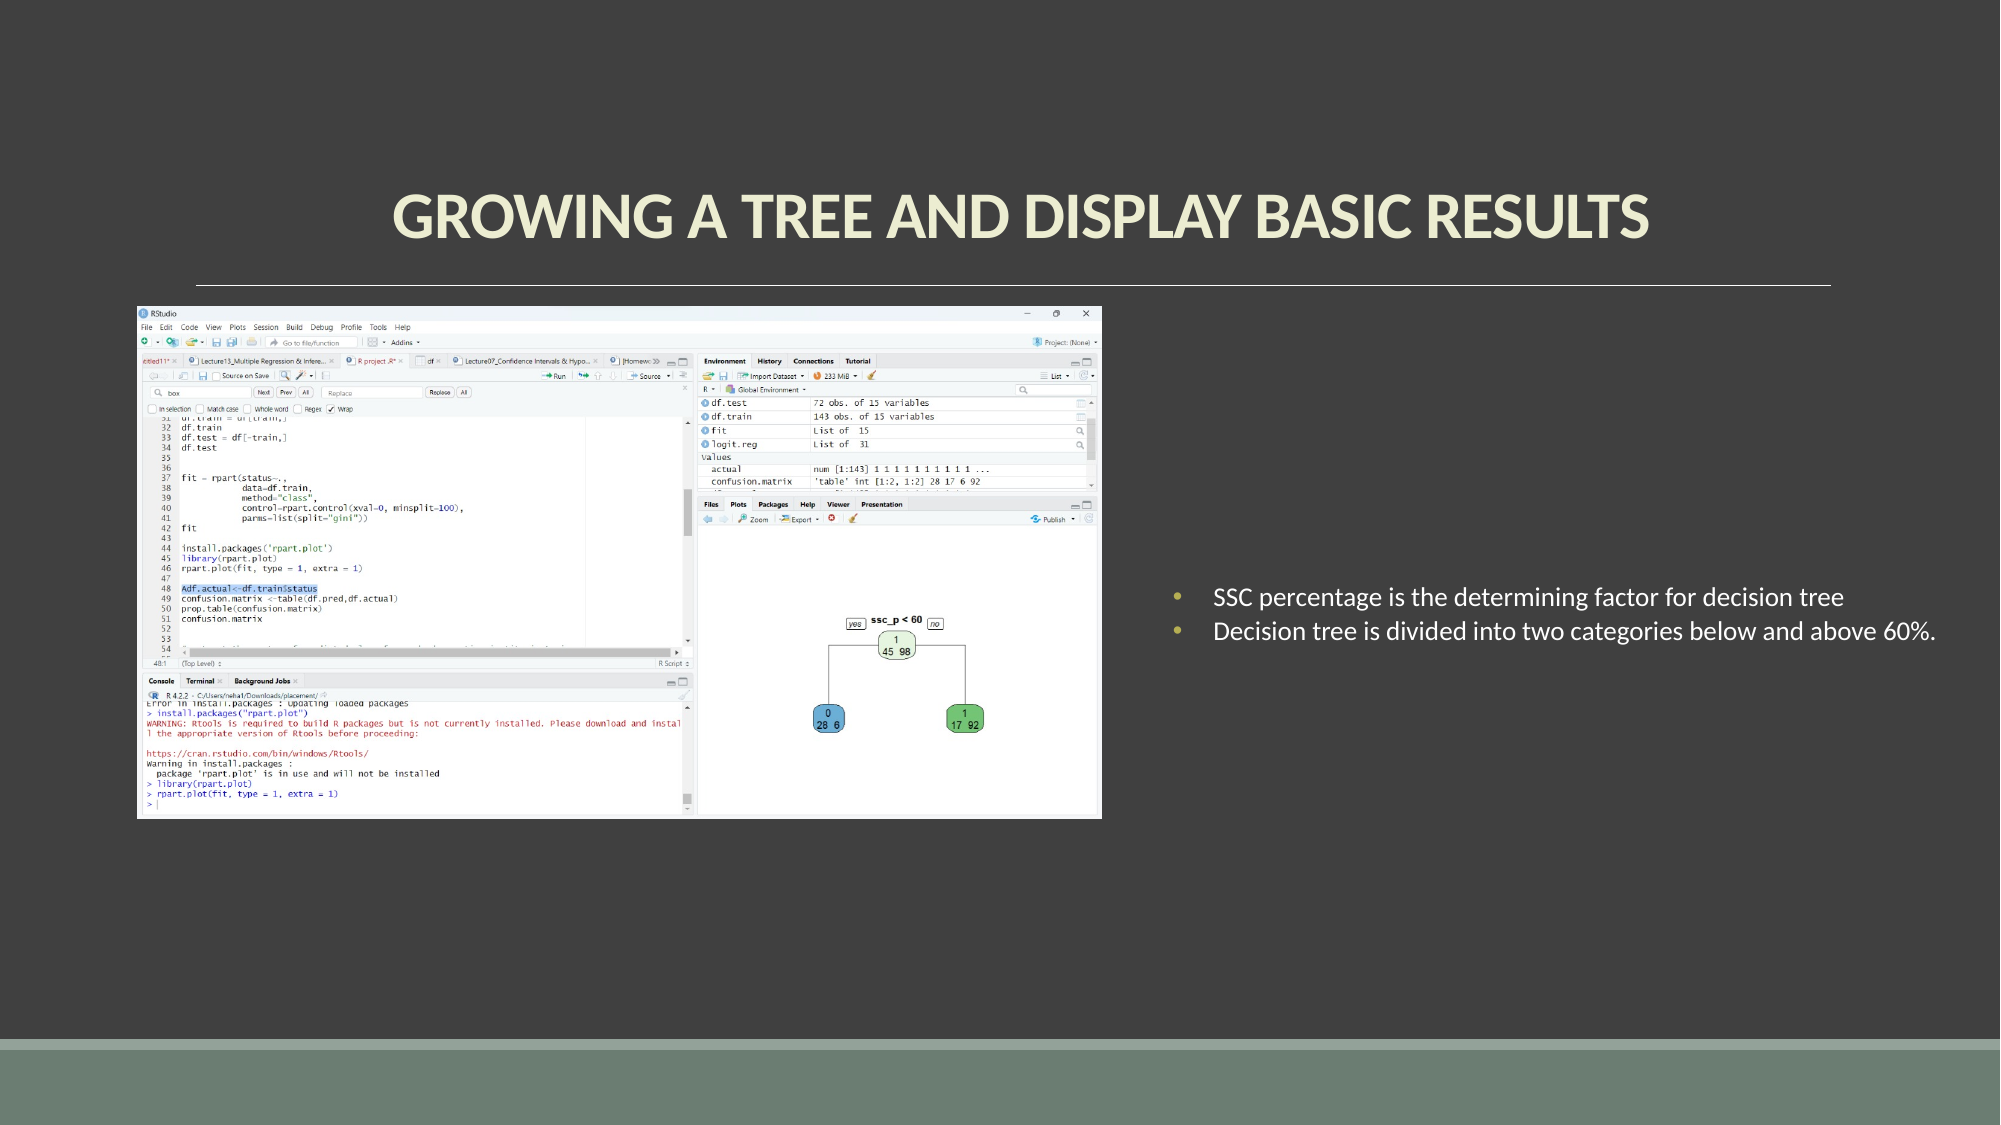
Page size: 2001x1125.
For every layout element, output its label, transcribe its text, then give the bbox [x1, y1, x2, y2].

list SSC percentage is the determining factor for decision tree Decision tree is divided into two categories below and above 60%. [1157, 562, 1956, 680]
title GROWING A TREE AND DISPLAY BASIC RESULTS [350, 54, 1694, 260]
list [137, 305, 1102, 819]
